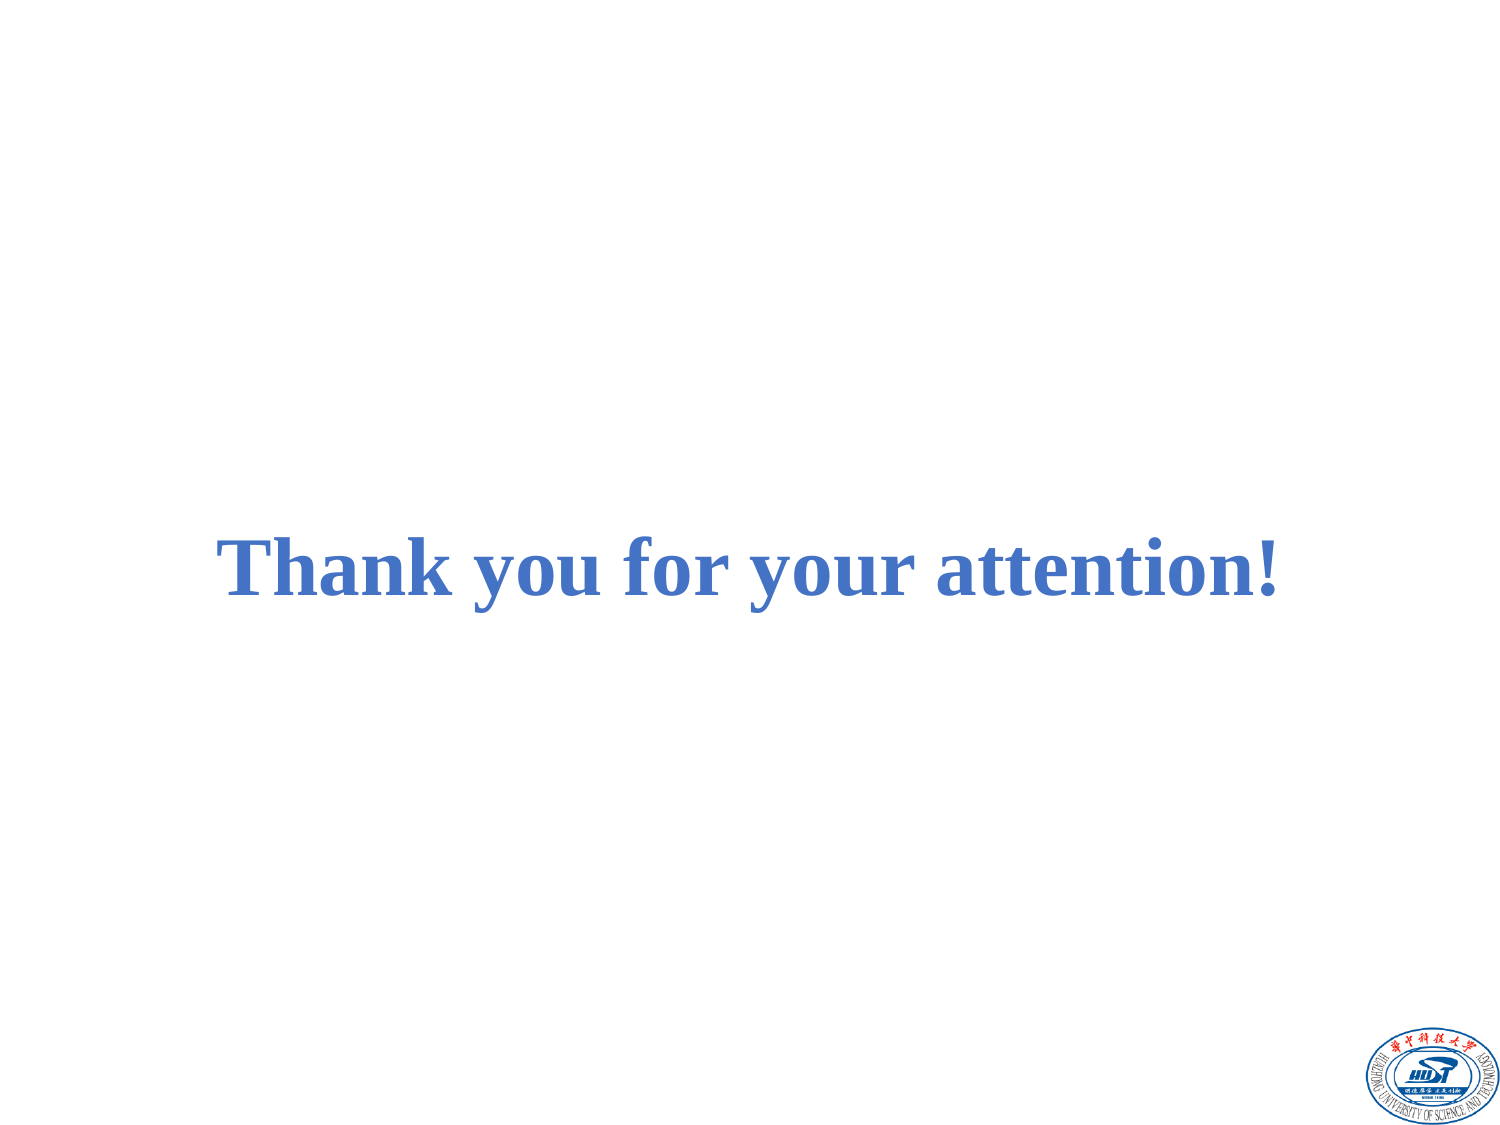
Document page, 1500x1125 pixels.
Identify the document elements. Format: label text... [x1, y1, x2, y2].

text_box Thank you for your attention! [161, 504, 1339, 620]
picture [1365, 1027, 1500, 1125]
